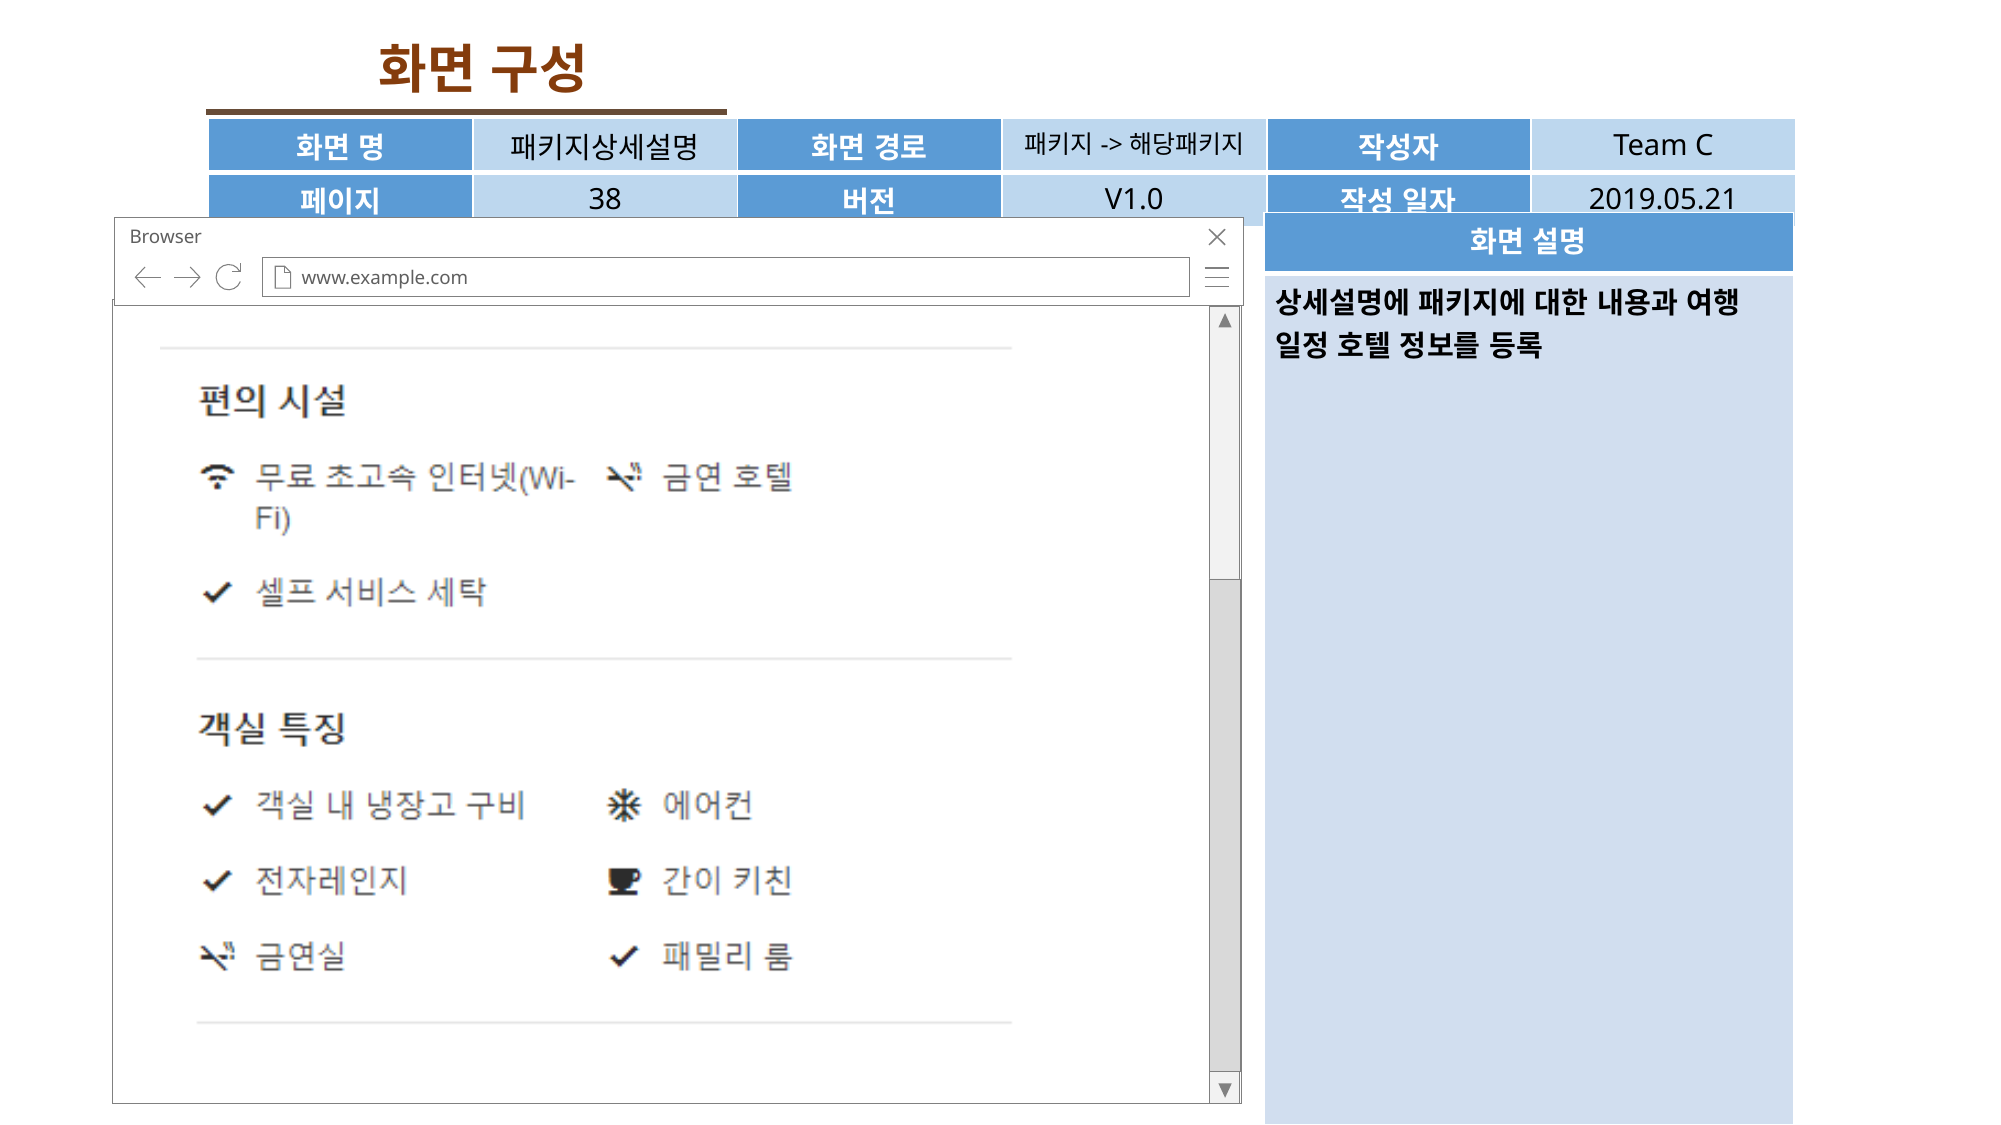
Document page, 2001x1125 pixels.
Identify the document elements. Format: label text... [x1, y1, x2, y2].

table_header 화면 명 [209, 119, 472, 170]
table_cell 상세설명에 패키지에 대한 내용과 여행 일정 호텔 정보를 등록 [1265, 276, 1793, 1124]
table_cell V1.0 [1003, 175, 1266, 226]
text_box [112, 217, 1244, 1104]
table_header 화면 경로 [738, 119, 1001, 170]
table_cell 페이지 [209, 175, 472, 217]
table_header 패키지->해당패키지 [1003, 119, 1266, 170]
picture [160, 341, 1020, 1031]
table_cell 38 [474, 175, 737, 217]
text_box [206, 28, 762, 112]
table_cell 2019.05.21 [1532, 175, 1795, 226]
table_header 작성자 [1268, 119, 1530, 170]
table_header 패키지상세설명 [474, 119, 737, 170]
table_cell 버전 [738, 175, 1001, 217]
table_cell 작성 일자 [1268, 175, 1530, 212]
table_header 화면 설명 [1265, 213, 1793, 271]
table_header Team C [1532, 119, 1795, 170]
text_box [1209, 306, 1241, 1104]
